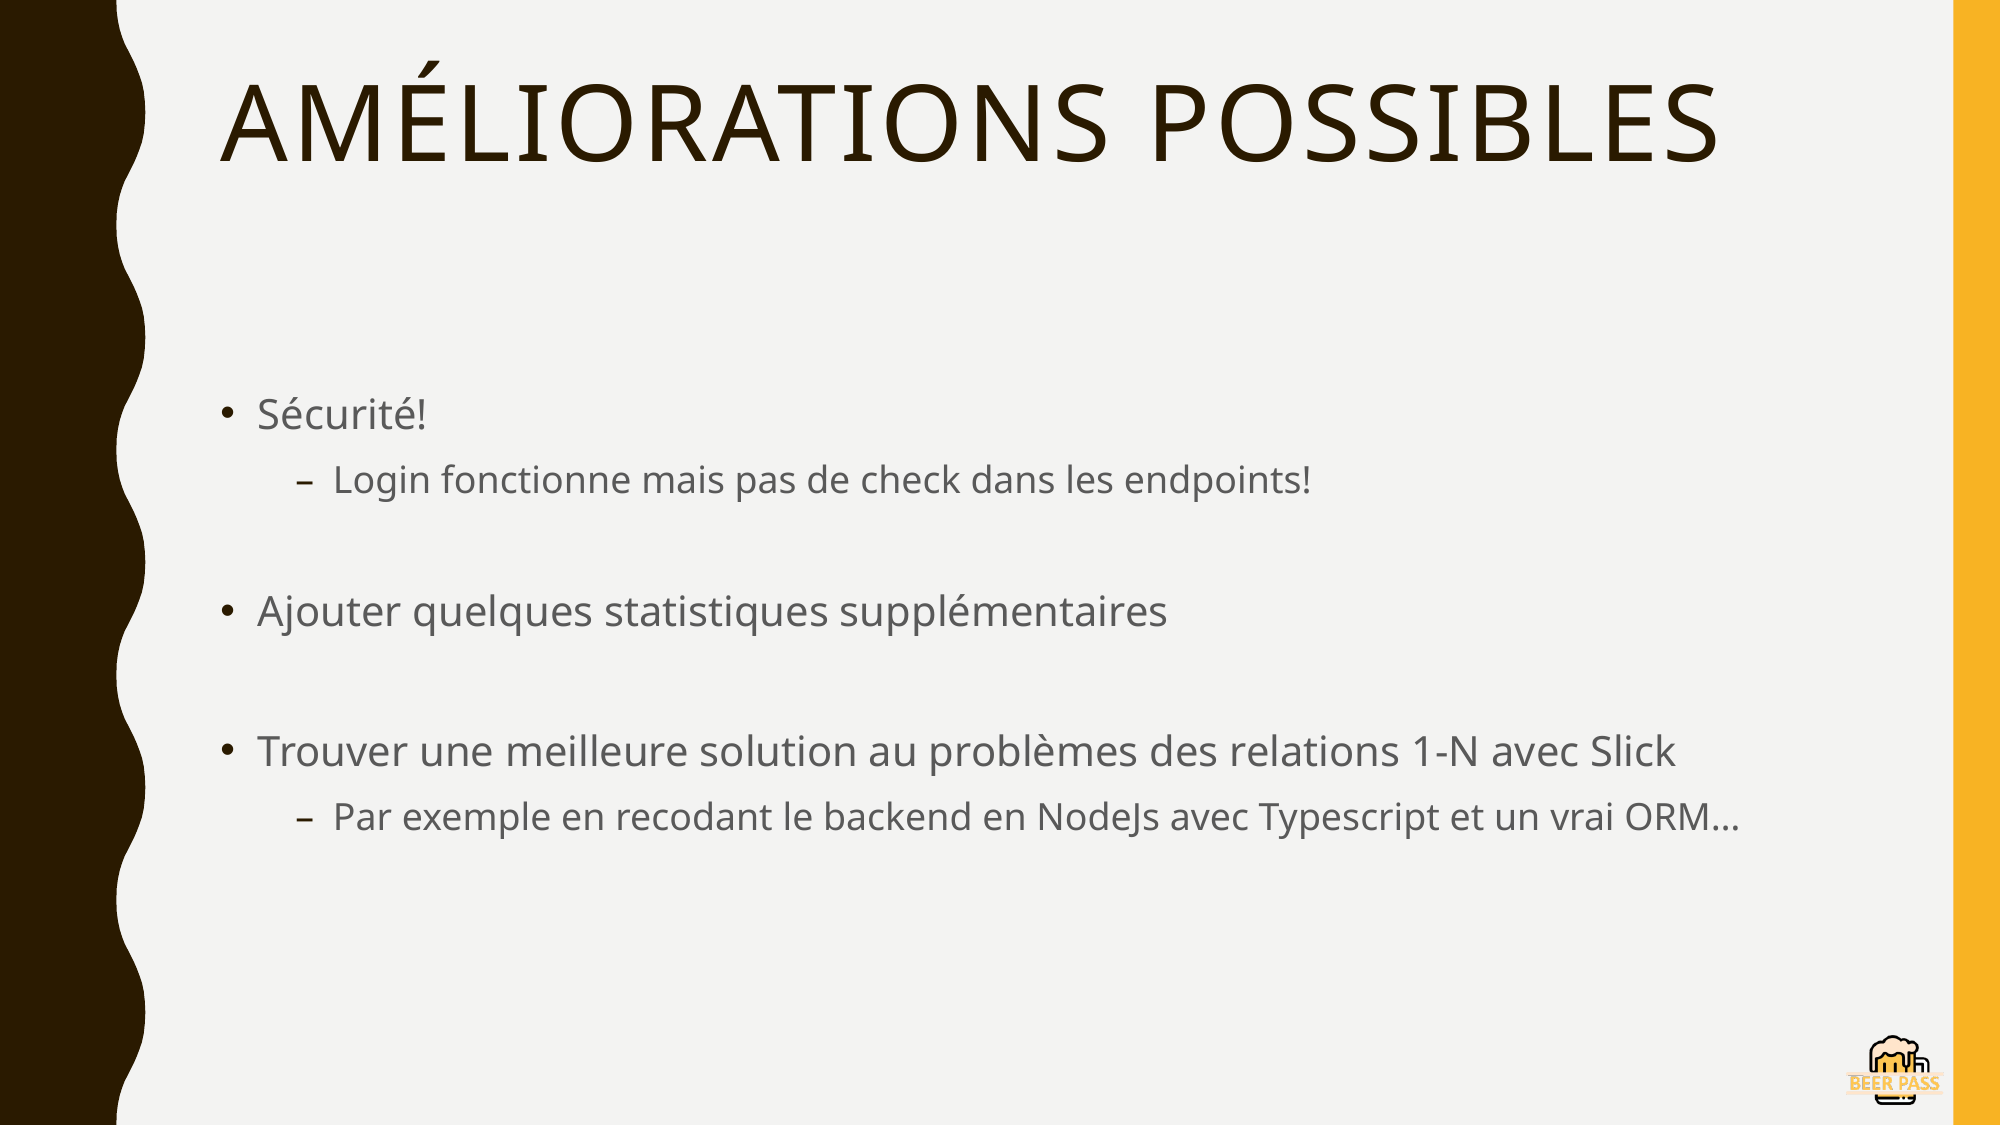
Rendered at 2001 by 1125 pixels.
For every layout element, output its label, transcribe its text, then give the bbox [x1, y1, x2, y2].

title Améliorations possibles [205, 62, 1875, 308]
list Sécurité! Login fonctionne mais pas de check dans les endpoints! Ajouter quelques statistiques supplémentaires Trouver une meilleure solution au problèmes des relations 1-N avec Slick Par exemple en recodant le backend en NodeJs avec Typescript et un vrai ORM… [205, 375, 1875, 965]
picture [1838, 1027, 1950, 1117]
